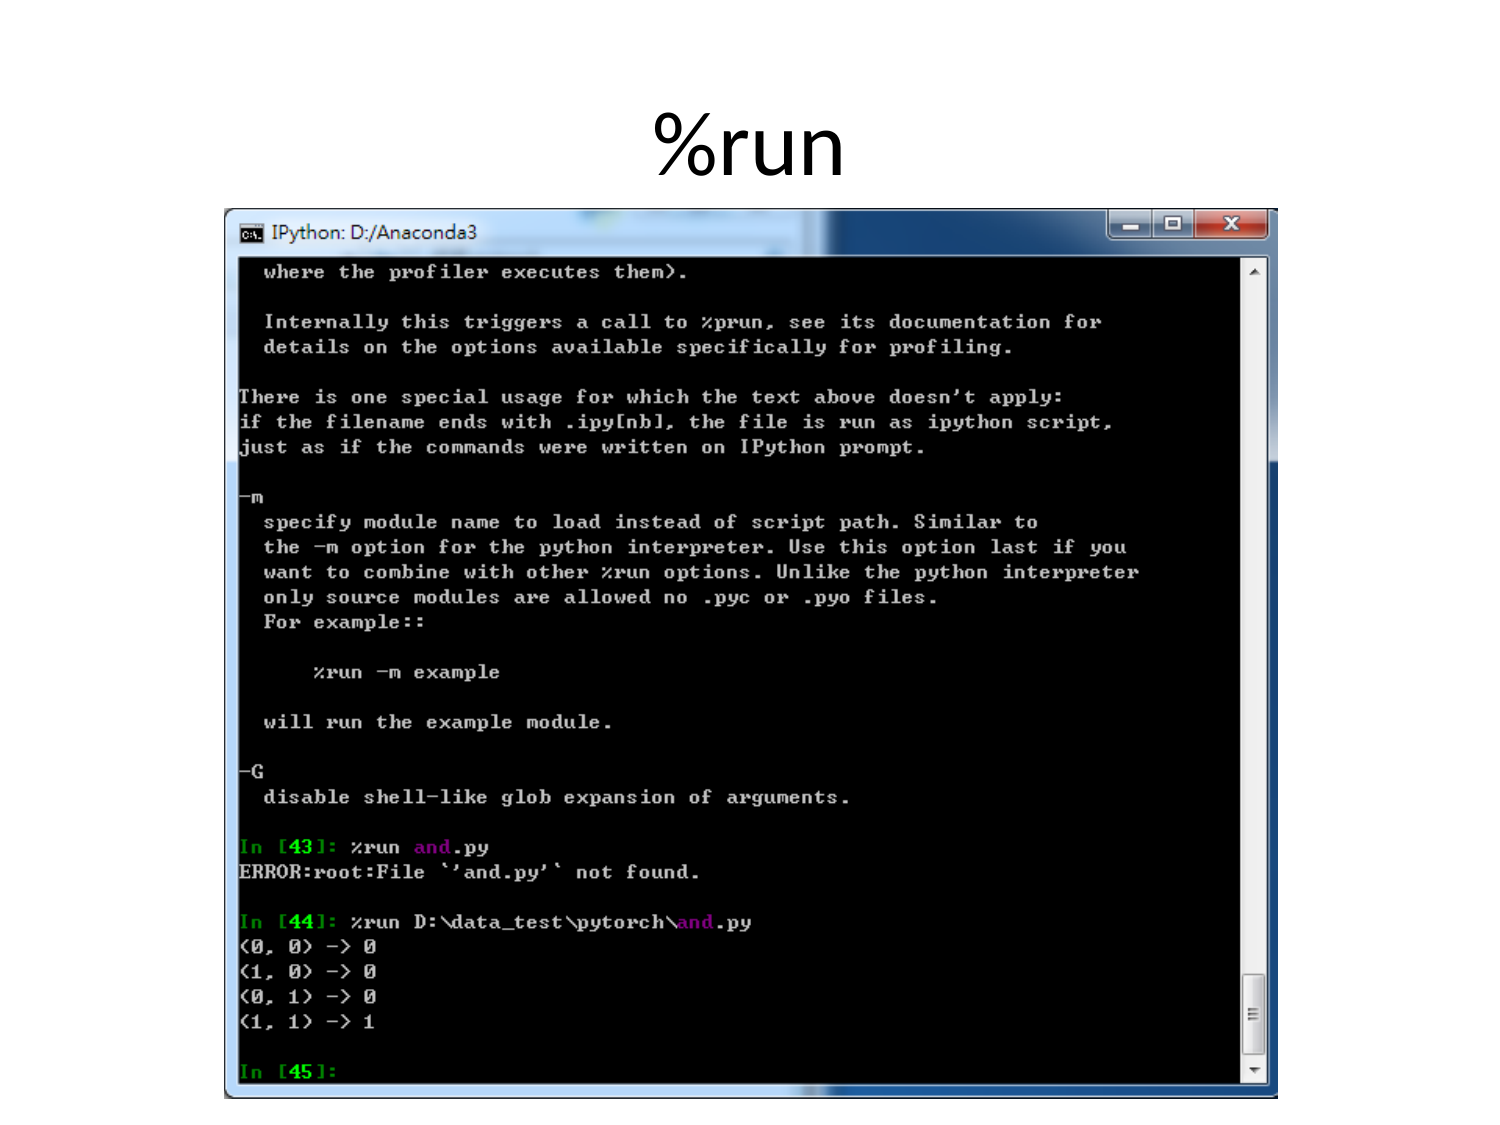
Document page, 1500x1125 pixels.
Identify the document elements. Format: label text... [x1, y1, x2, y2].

picture [223, 207, 1278, 1099]
title %run [75, 45, 1425, 233]
